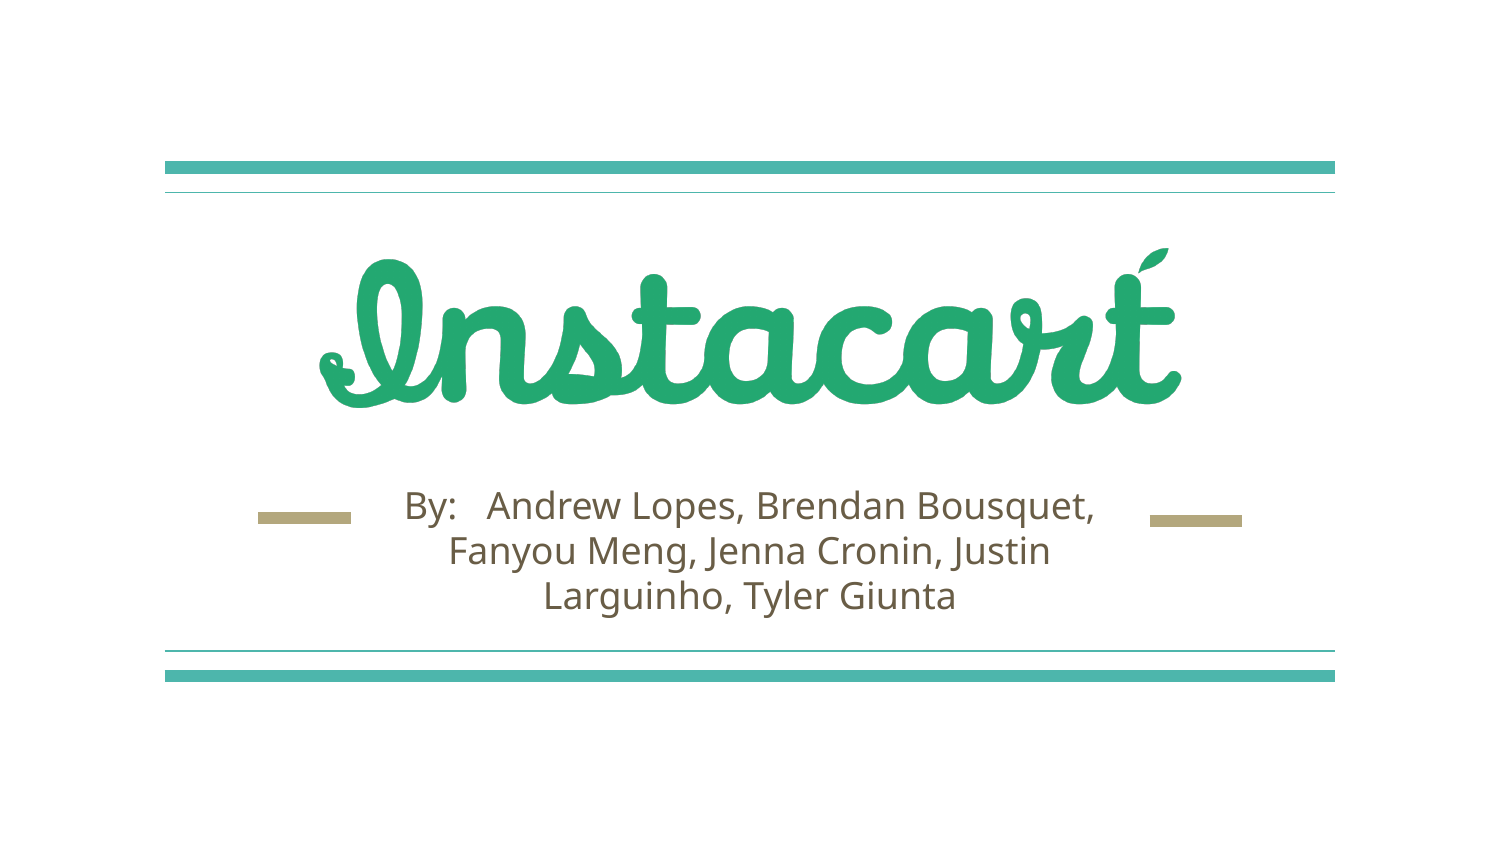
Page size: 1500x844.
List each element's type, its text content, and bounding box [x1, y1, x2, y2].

picture [308, 204, 1191, 463]
subtitle By: Andrew Lopes, Brendan Bousquet, Fanyou Meng, Jenna Cronin, Justin Larguinho, Tyler Giunta [350, 471, 1150, 598]
